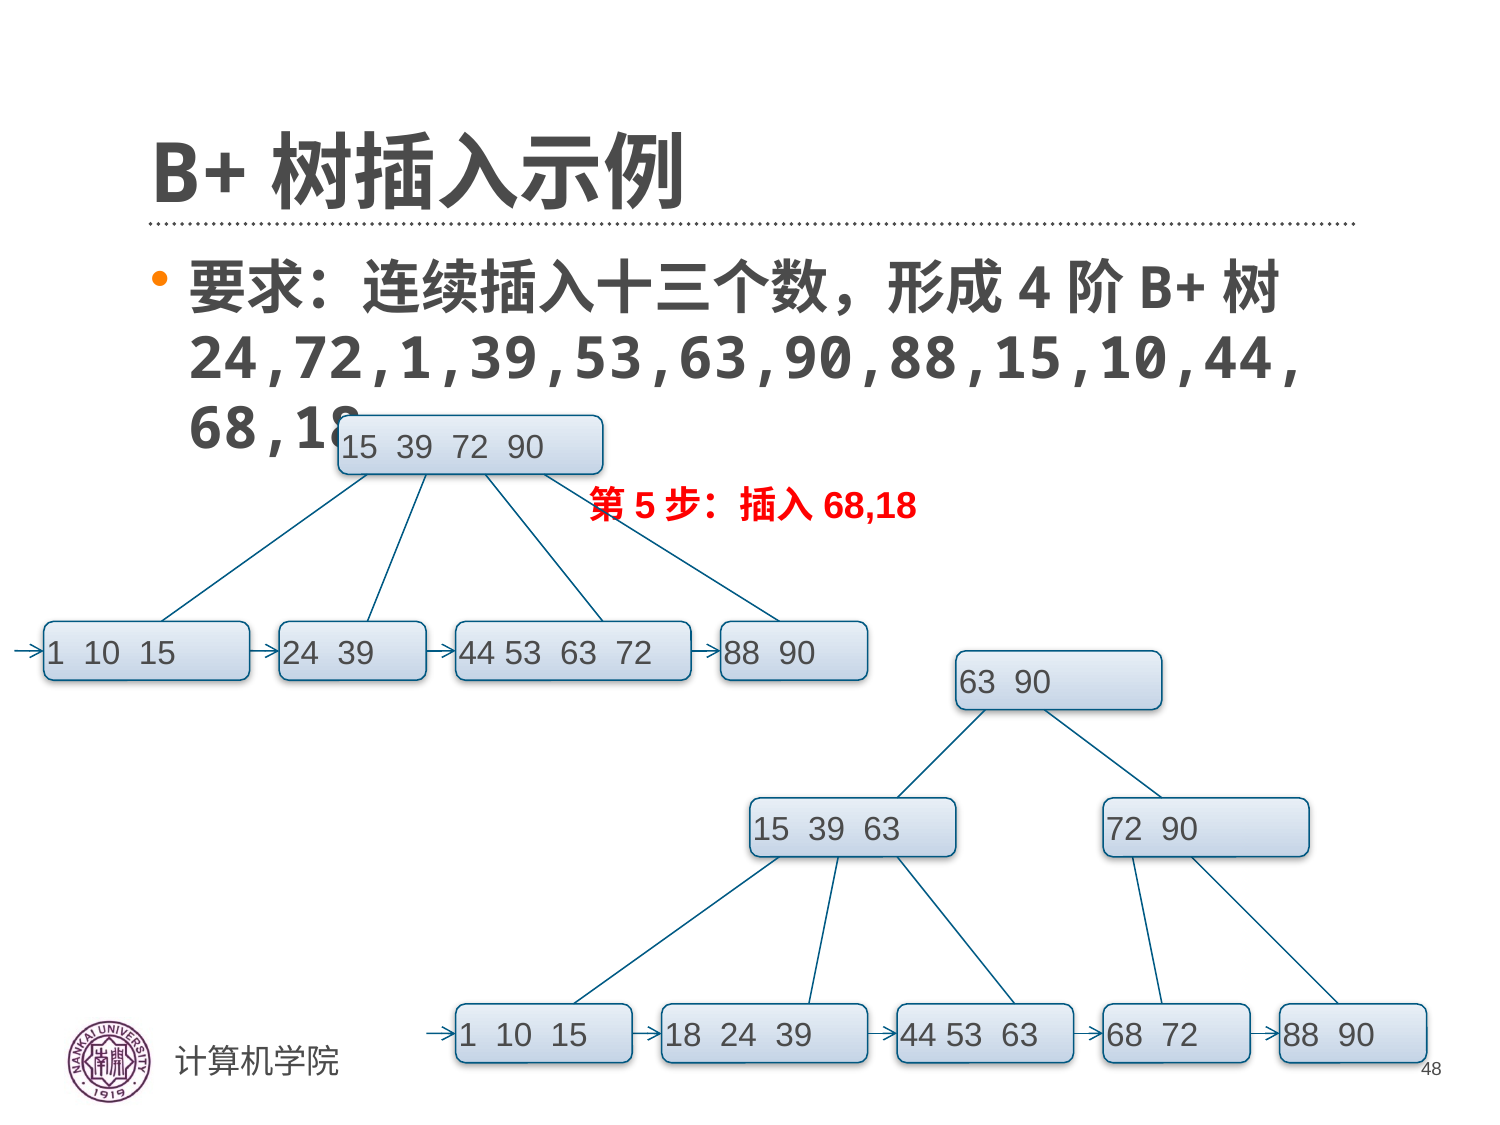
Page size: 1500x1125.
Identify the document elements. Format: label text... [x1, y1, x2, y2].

text_box 24 39 [278, 620, 428, 682]
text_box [882, 871, 1030, 990]
text_box 18 24 39 [660, 1003, 869, 1064]
text_box 88 90 [1278, 1003, 1428, 1064]
text_box 15 39 72 90 [337, 414, 604, 476]
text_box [1044, 709, 1163, 799]
picture [64, 1017, 154, 1106]
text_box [896, 709, 986, 799]
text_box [372, 518, 465, 578]
text_box 88 90 [719, 620, 869, 682]
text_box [1191, 856, 1339, 1005]
text_box 1 10 15 [42, 620, 251, 682]
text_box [573, 856, 780, 1005]
list 要求：连续插入十三个数，形成4阶B+树24,72,1,39,53,63,90,88,15,10,44,68,18 [150, 250, 1360, 1001]
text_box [161, 473, 368, 622]
slide_number 48 [1308, 1048, 1458, 1093]
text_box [543, 473, 780, 622]
text_box 63 90 [955, 650, 1163, 711]
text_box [784, 915, 877, 946]
text_box 72 90 [1102, 797, 1310, 858]
text_box 15 39 63 [749, 797, 957, 858]
text_box 44 53 63 72 [454, 620, 692, 682]
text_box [470, 488, 538, 607]
text_box 44 53 63 [896, 1003, 1075, 1064]
text_box 1 10 15 [454, 1003, 634, 1064]
title B+树插入示例 [150, 82, 1360, 221]
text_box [1073, 915, 1186, 946]
text_box 第5步：插入68,18 [781, 474, 1133, 534]
text_box 68 72 [1102, 1003, 1252, 1064]
